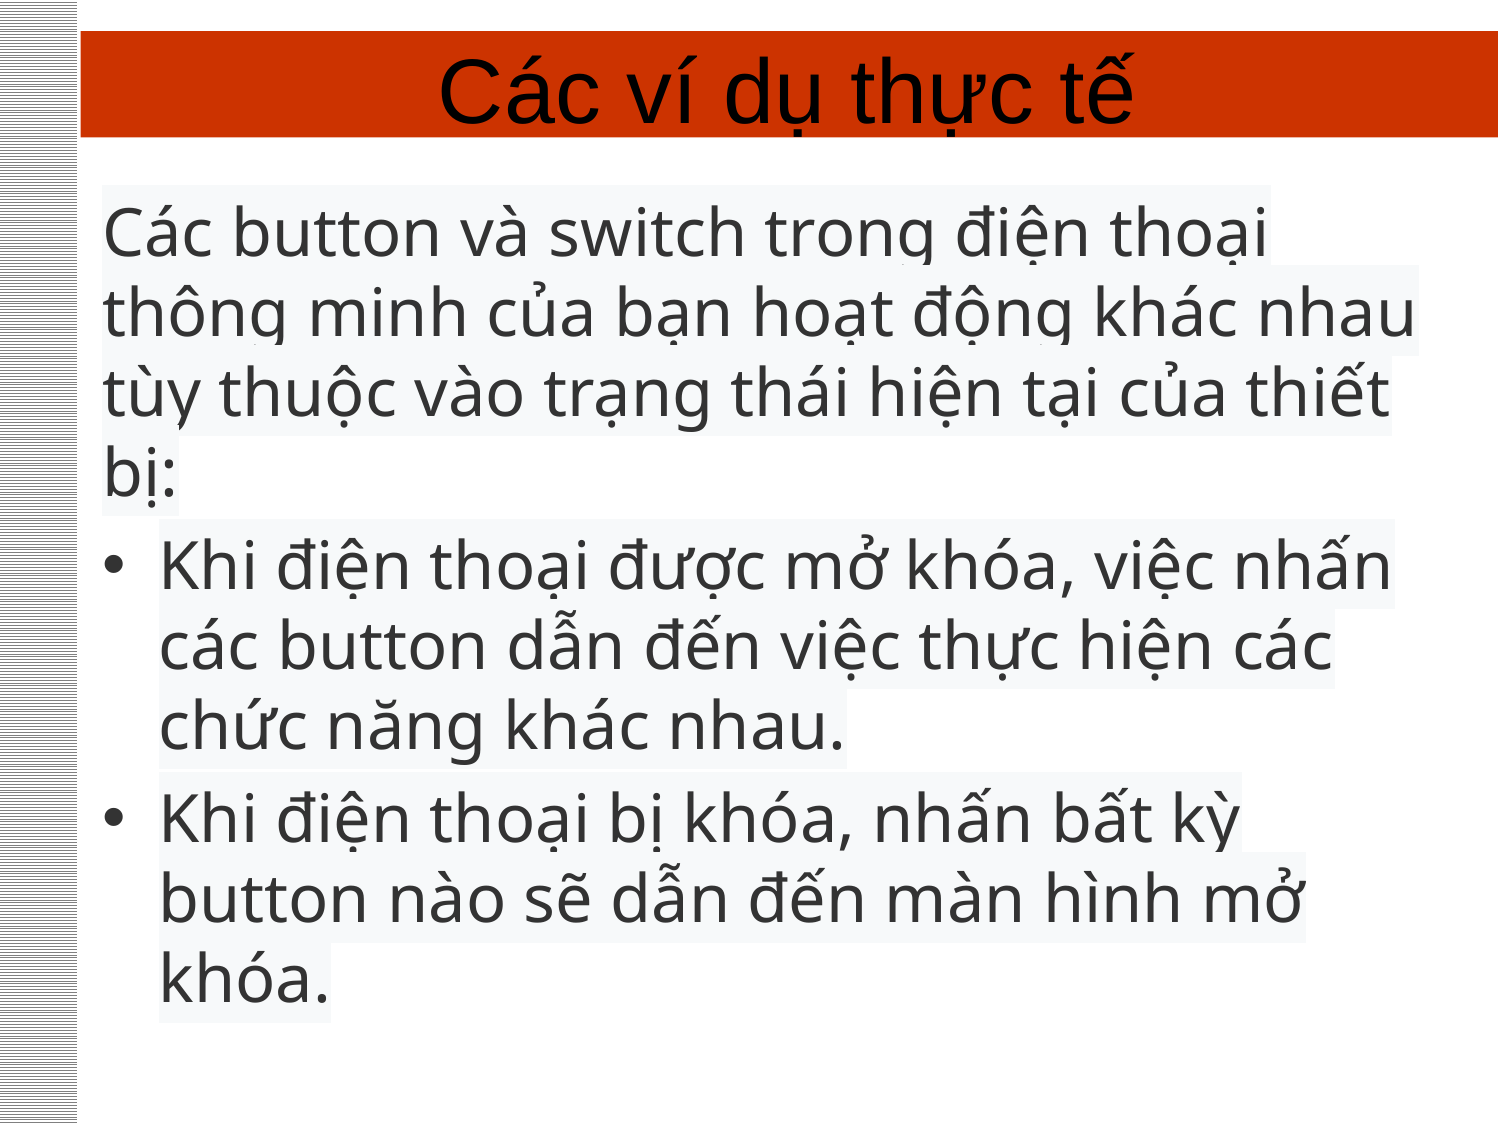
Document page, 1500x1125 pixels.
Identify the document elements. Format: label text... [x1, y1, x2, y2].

title Các ví dụ thực tế [75, 24, 1500, 138]
list Các button và switch trong điện thoại thông minh của bạn hoạt động khác nhau tùy thuộc vào trạng thái hiện tại của thiết bị: Khi điện thoại được mở khóa, việc nhấn các button dẫn đến việc thực hiện các chức năng khác nhau. Khi điện thoại bị khóa, nhấn bất kỳ button nào sẽ dẫn đến màn hình mở khóa. [87, 182, 1475, 1088]
